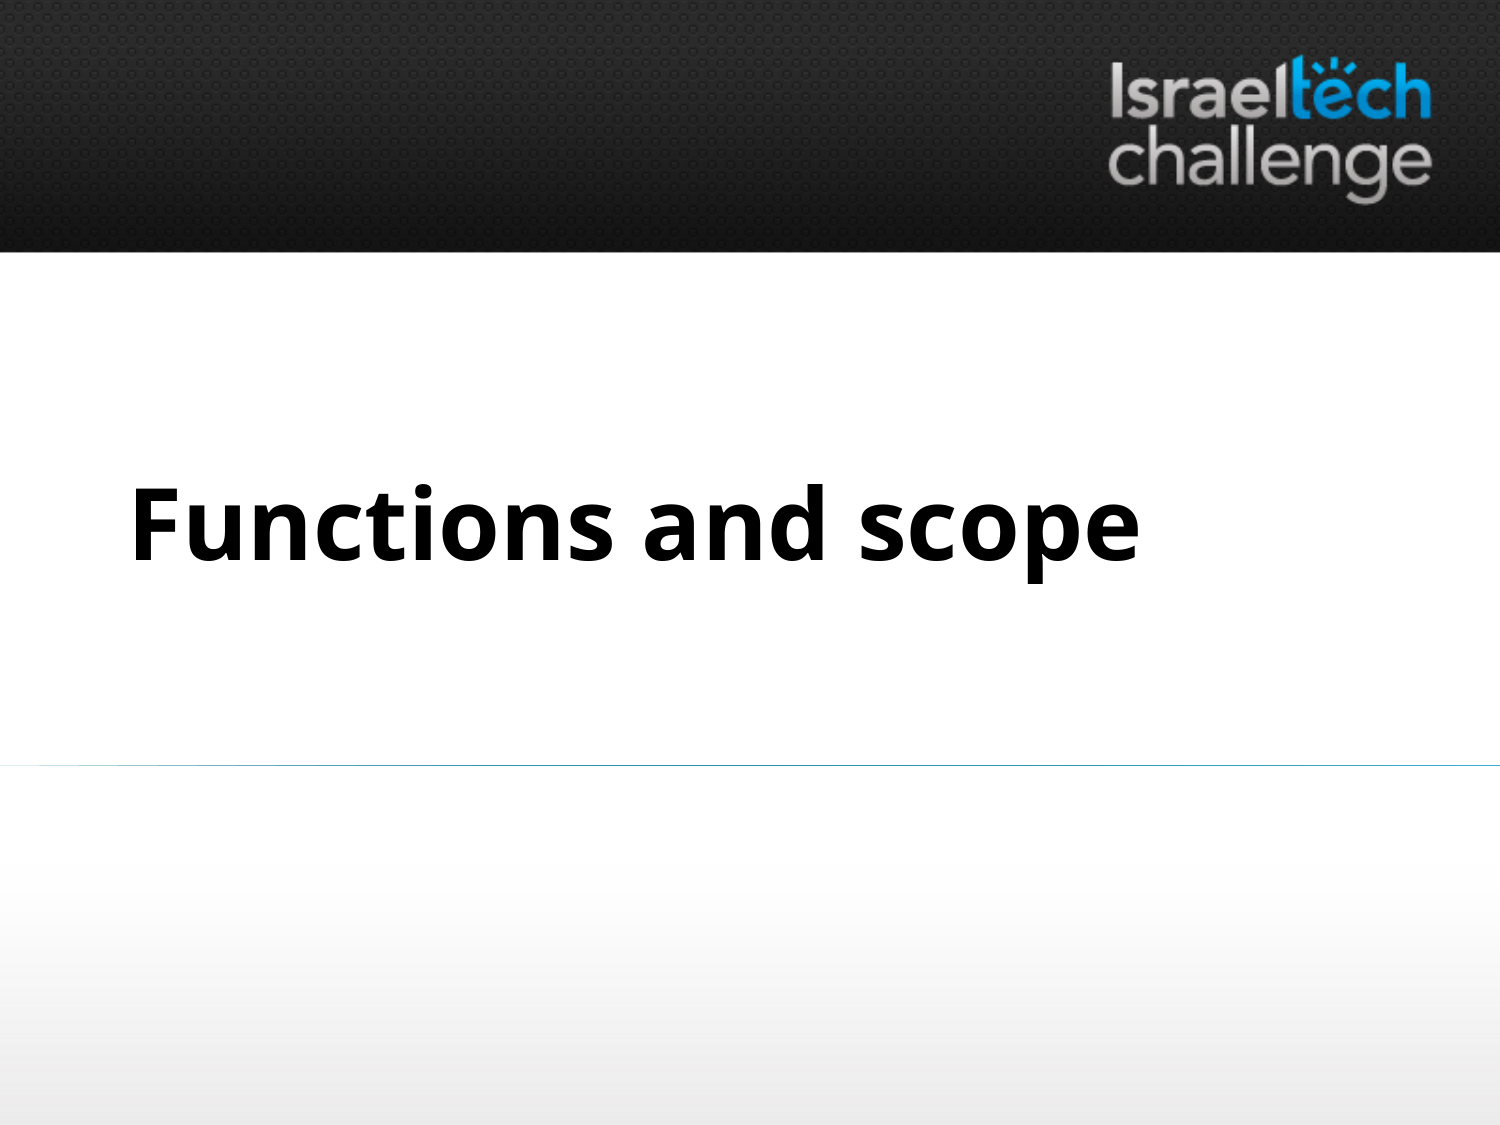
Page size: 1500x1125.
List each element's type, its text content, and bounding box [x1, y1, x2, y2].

title Functions and scope [112, 287, 1388, 588]
picture [0, 0, 1500, 1125]
